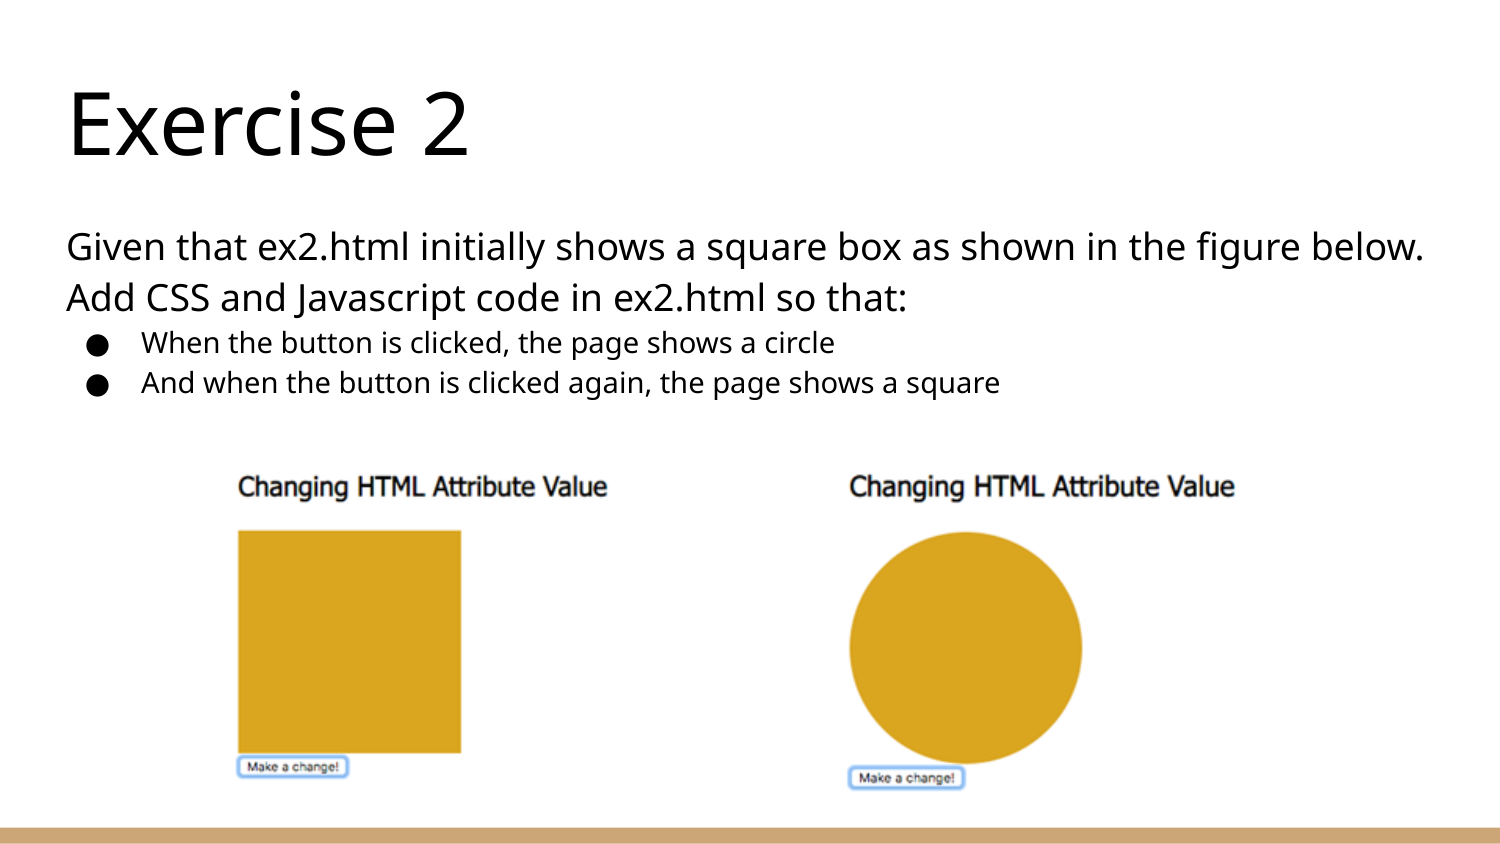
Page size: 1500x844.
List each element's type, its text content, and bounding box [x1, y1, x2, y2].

picture [233, 463, 634, 807]
list Given that ex2.html initially shows a square box as shown in the figure below. Add CSS and Javascript code in ex2.html so that: When the button is clicked, the page shows a circle And when the button is clicked again, the page shows a square [51, 200, 1449, 752]
title Exercise 2 [51, 51, 1449, 189]
picture [843, 463, 1244, 807]
